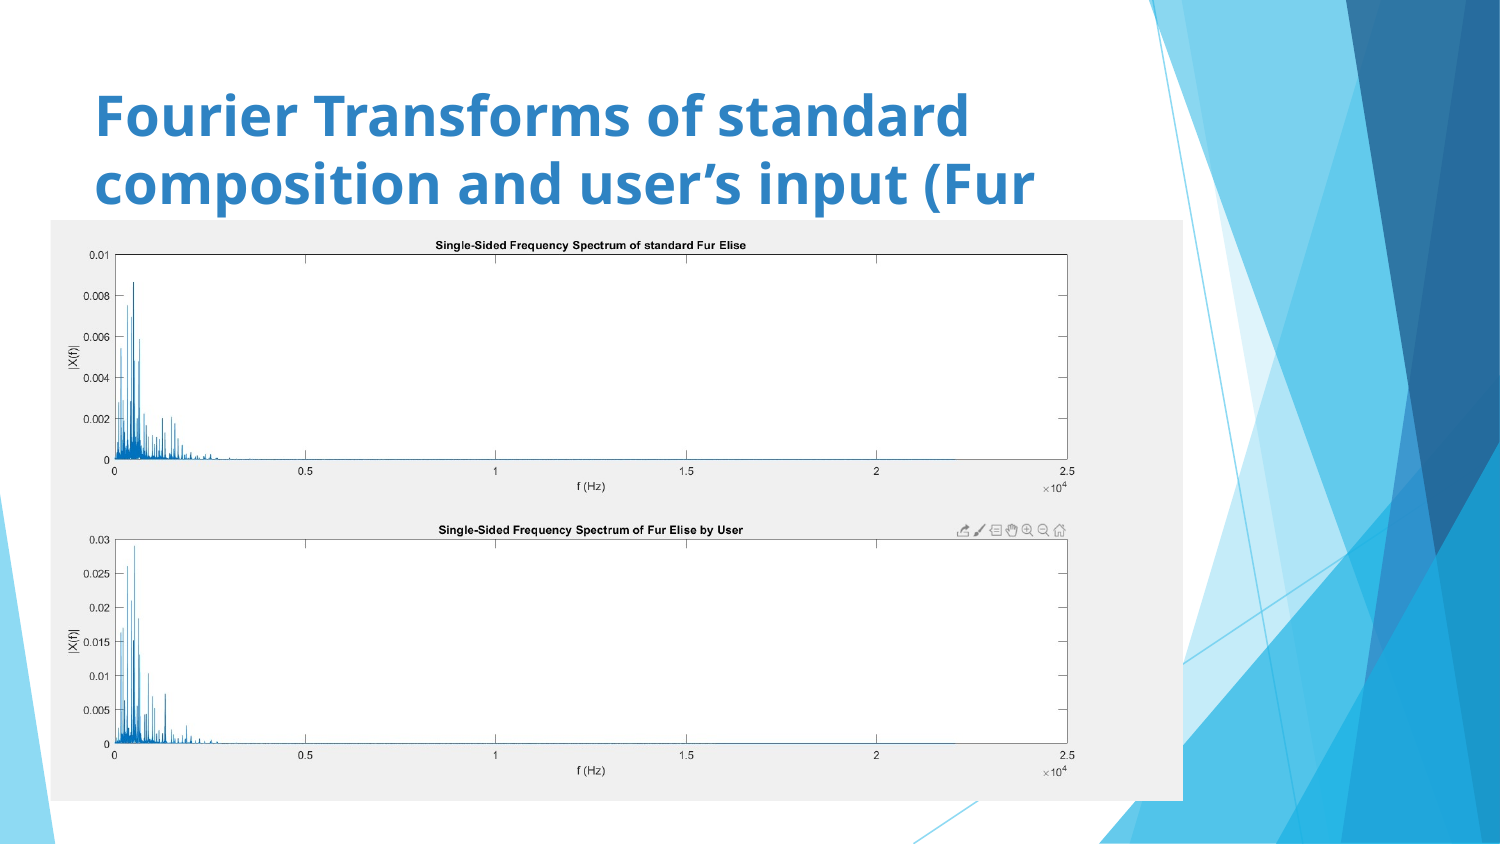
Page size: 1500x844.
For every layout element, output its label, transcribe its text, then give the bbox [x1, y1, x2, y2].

picture [50, 220, 1223, 801]
title Fourier Transforms of standard composition and user’s input (Fur Elise) [83, 75, 1190, 219]
